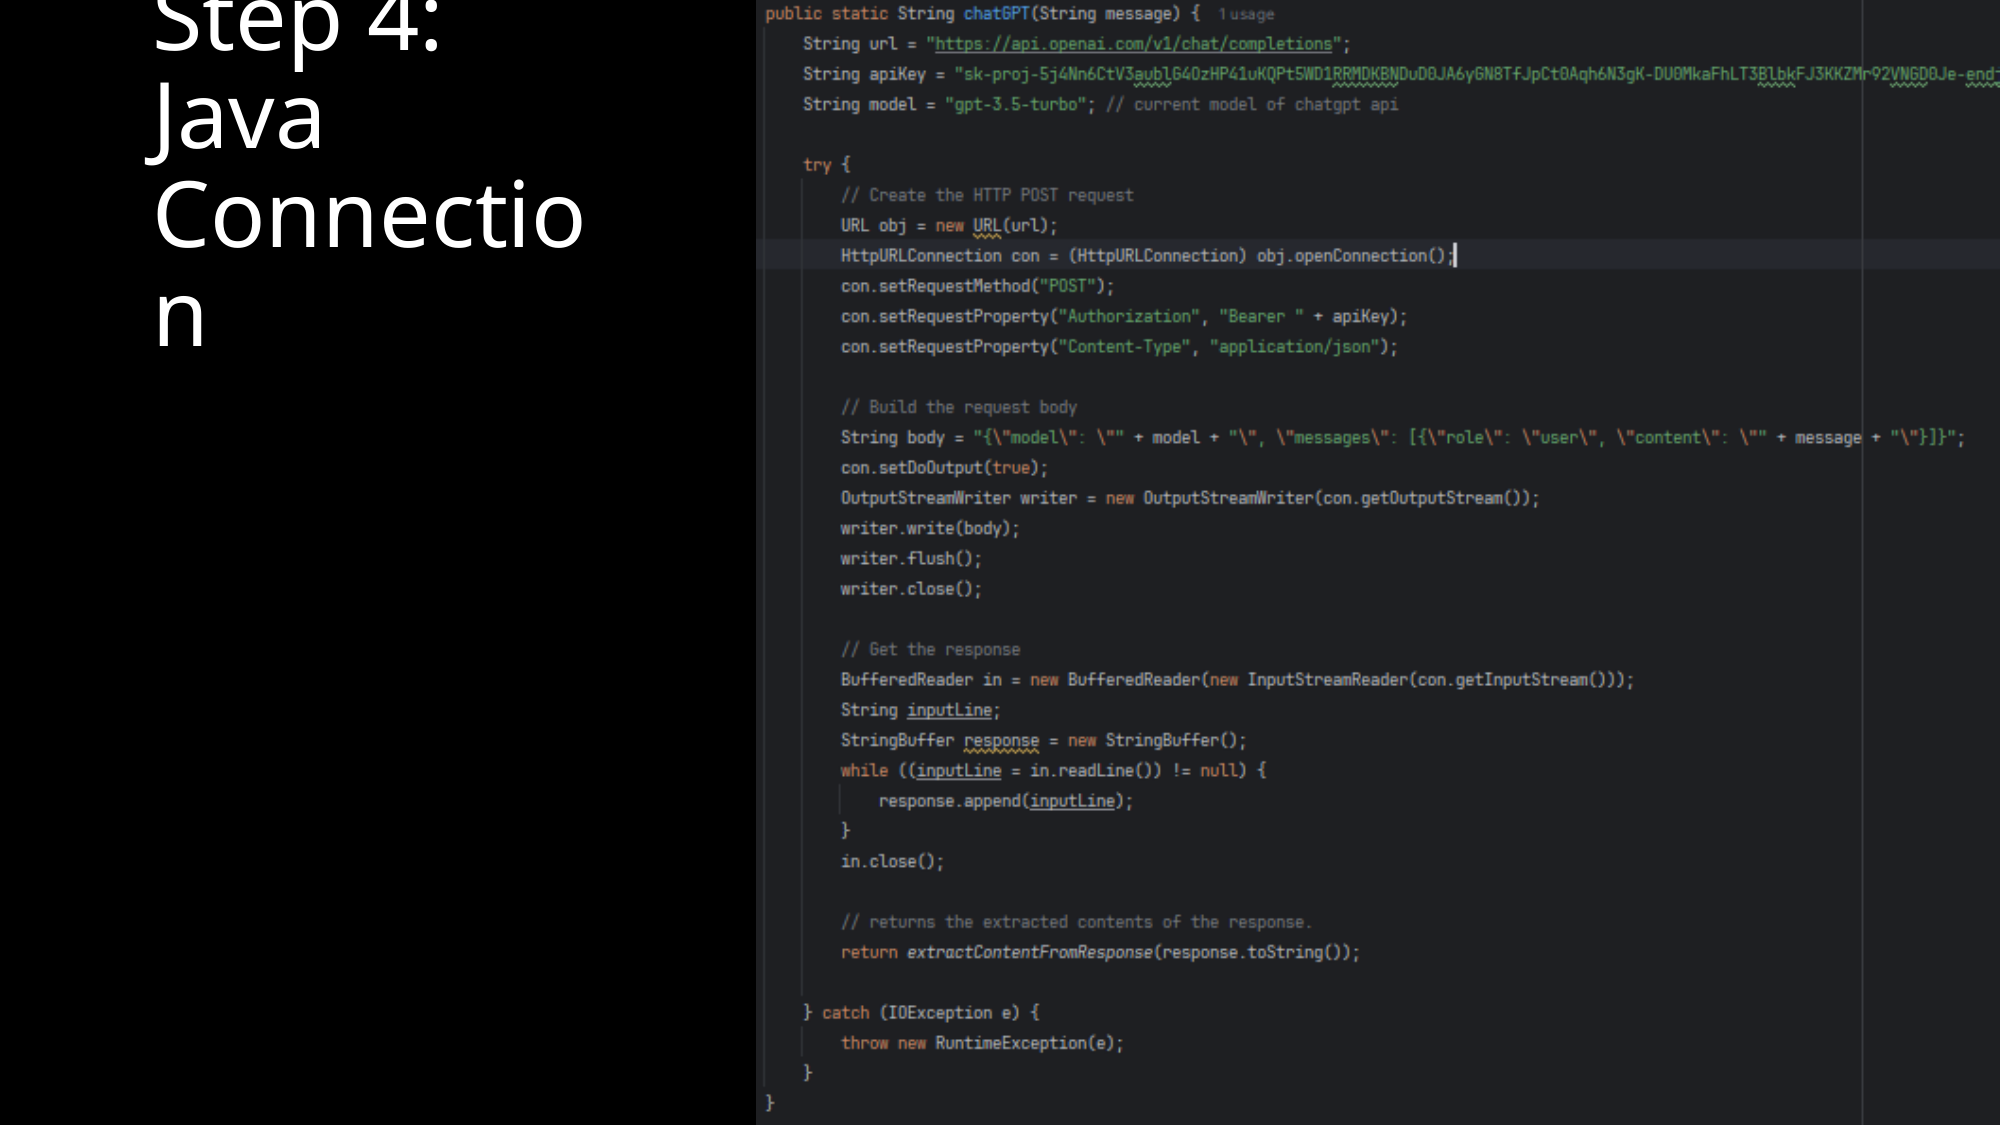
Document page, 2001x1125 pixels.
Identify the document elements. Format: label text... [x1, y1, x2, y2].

title Step 4: Java Connection [137, 59, 629, 278]
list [756, 0, 2000, 1125]
